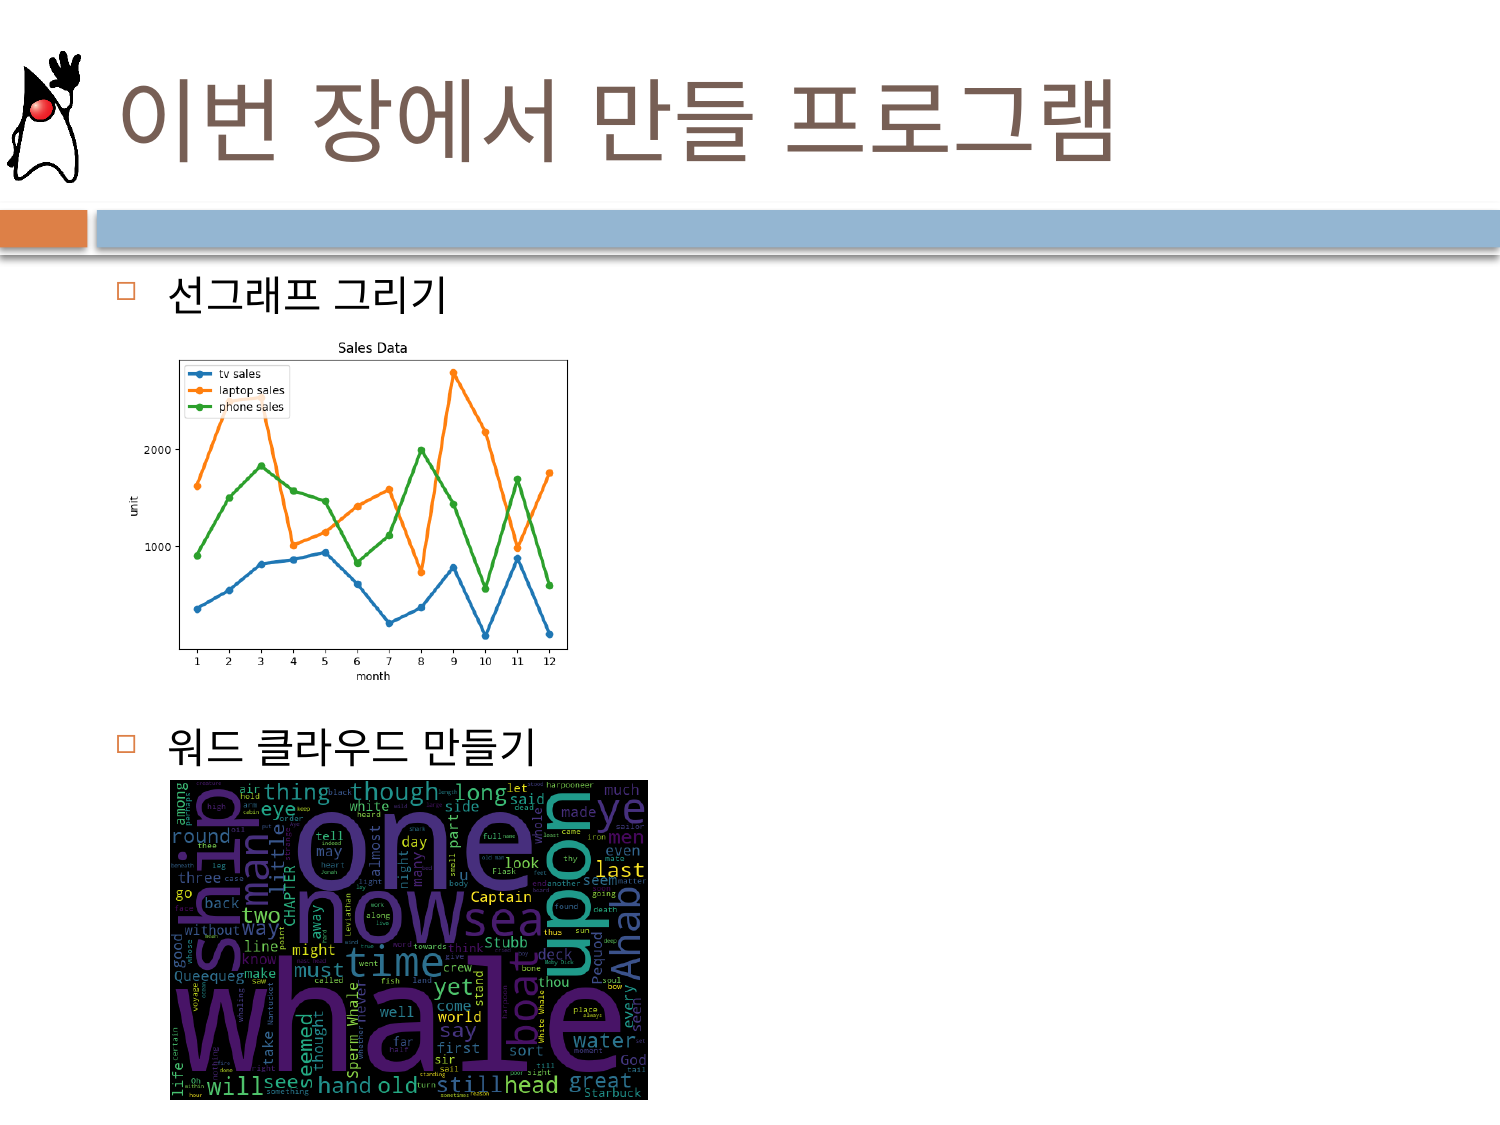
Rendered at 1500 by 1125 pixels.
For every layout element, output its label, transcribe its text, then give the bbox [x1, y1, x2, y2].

picture [116, 314, 618, 690]
list 선그래프 그리기 워드 클라우드 만들기 [100, 262, 1438, 1000]
picture [170, 780, 649, 1100]
title 이번 장에서 만들 프로그램 [100, 37, 1438, 200]
picture [7, 51, 81, 183]
